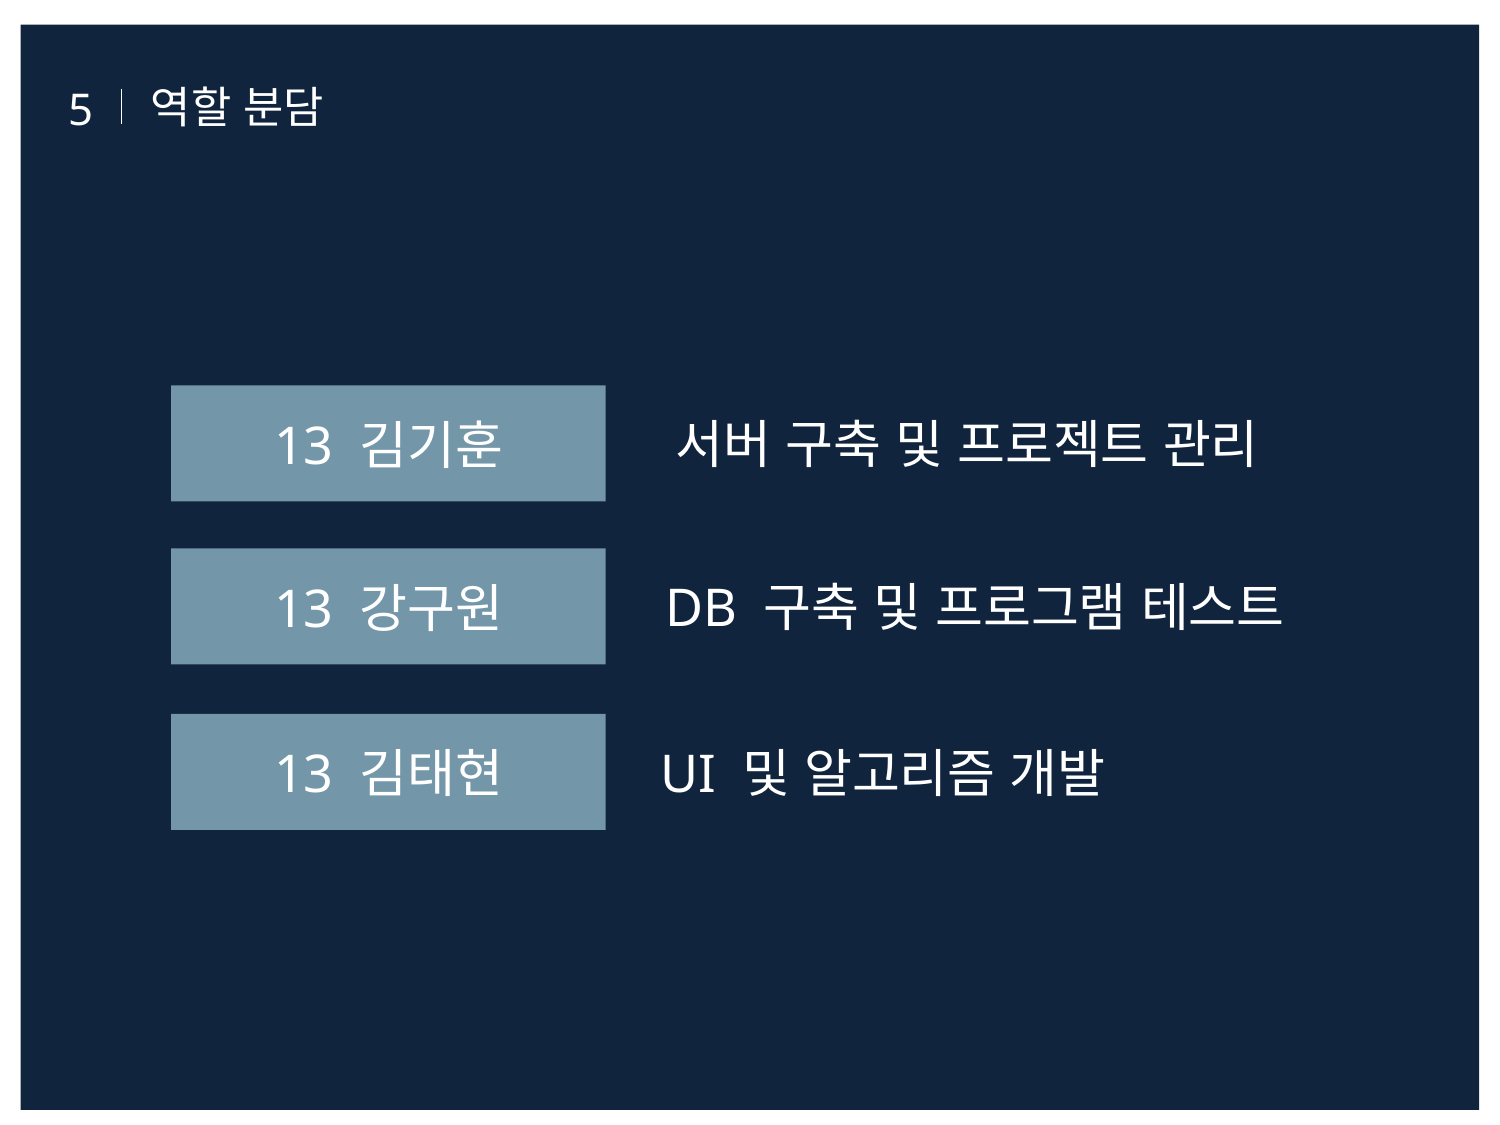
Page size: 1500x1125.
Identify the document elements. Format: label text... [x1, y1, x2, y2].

text_box 5 [53, 36, 160, 179]
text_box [170, 713, 1141, 831]
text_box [170, 548, 1325, 665]
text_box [170, 385, 1309, 502]
text_box [19, 23, 1481, 1112]
text_box 역할 분담 [135, 72, 809, 262]
